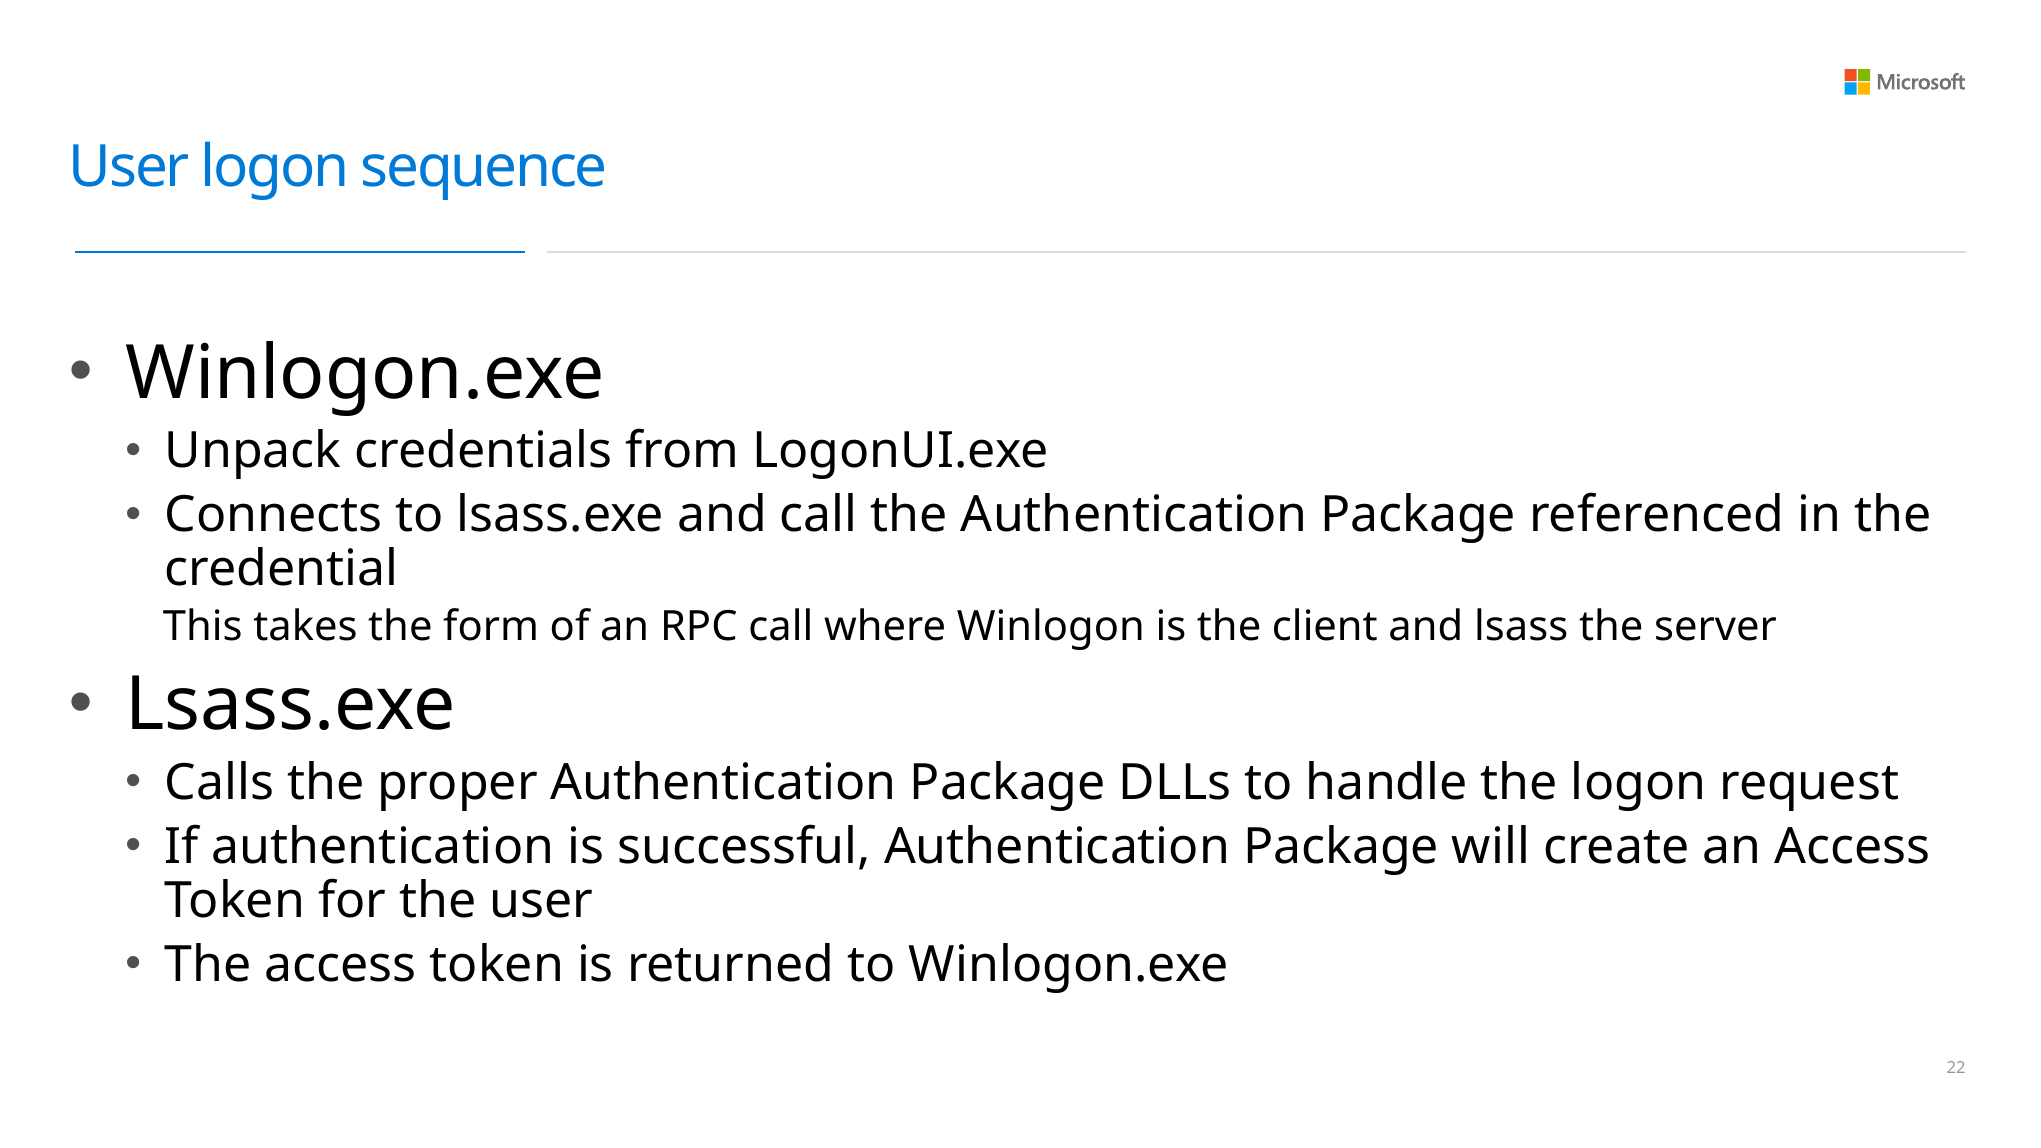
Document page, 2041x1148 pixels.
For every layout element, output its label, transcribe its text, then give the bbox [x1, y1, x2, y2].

list Winlogon.exe Unpack credentials from LogonUI.exe Connects to lsass.exe and call the Authentication Package referenced in the credential This takes the form of an RPC call where Winlogon is the client and lsass the server Lsass.exe Calls the proper Authentication Package DLLs to handle the logon request If authentication is successful, Authentication Package will create an Access Token for the user The access token is returned to Winlogon.exe [45, 318, 1968, 1029]
title User logon sequence [45, 123, 1996, 199]
slide_number 21 [1904, 1058, 1966, 1077]
